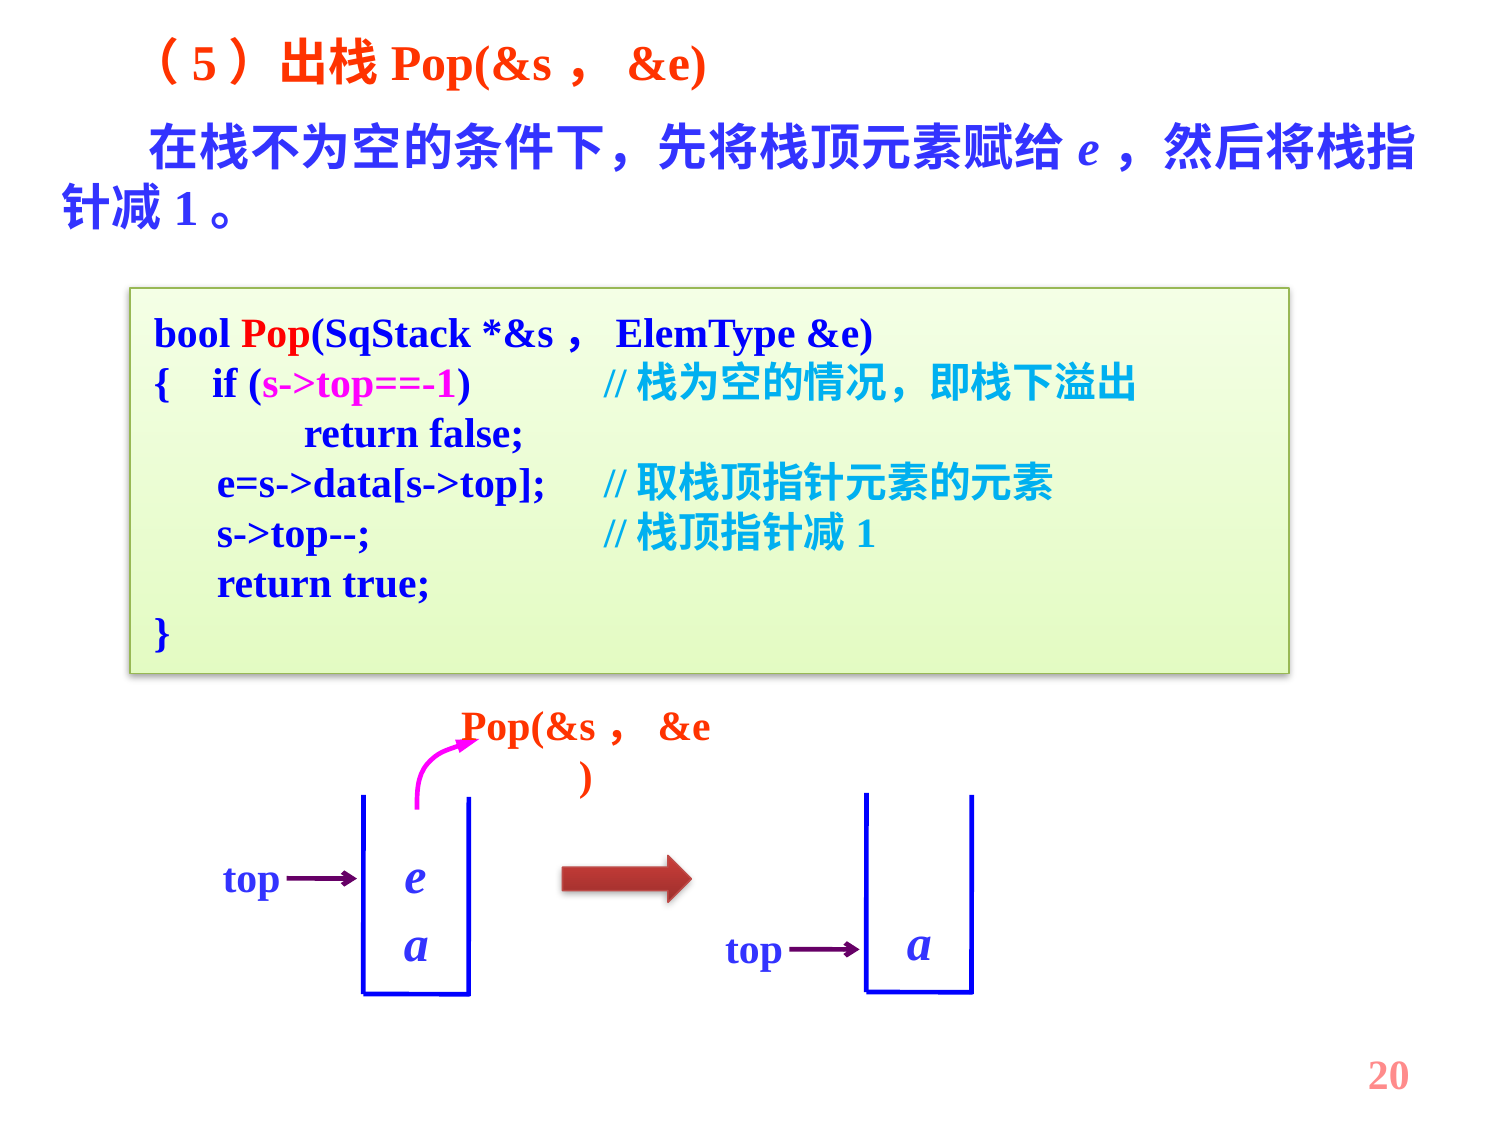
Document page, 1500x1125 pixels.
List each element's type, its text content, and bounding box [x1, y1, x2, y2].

slide_number 20 [1074, 1042, 1425, 1103]
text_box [180, 691, 973, 997]
text_box （5）出栈Pop(&s，&e) 在栈不为空的条件下，先将栈顶元素赋给e，然后将栈指针减1。 [46, 35, 1432, 243]
text_box bool Pop(SqStack *&s，ElemType &e) { if (s->top==-1) //栈为空的情况，即栈下溢出 return false; e=s->data[s->top]; //取栈顶指针元素的元素 s->top--; //栈顶指针减1 return true; } [129, 287, 1290, 674]
